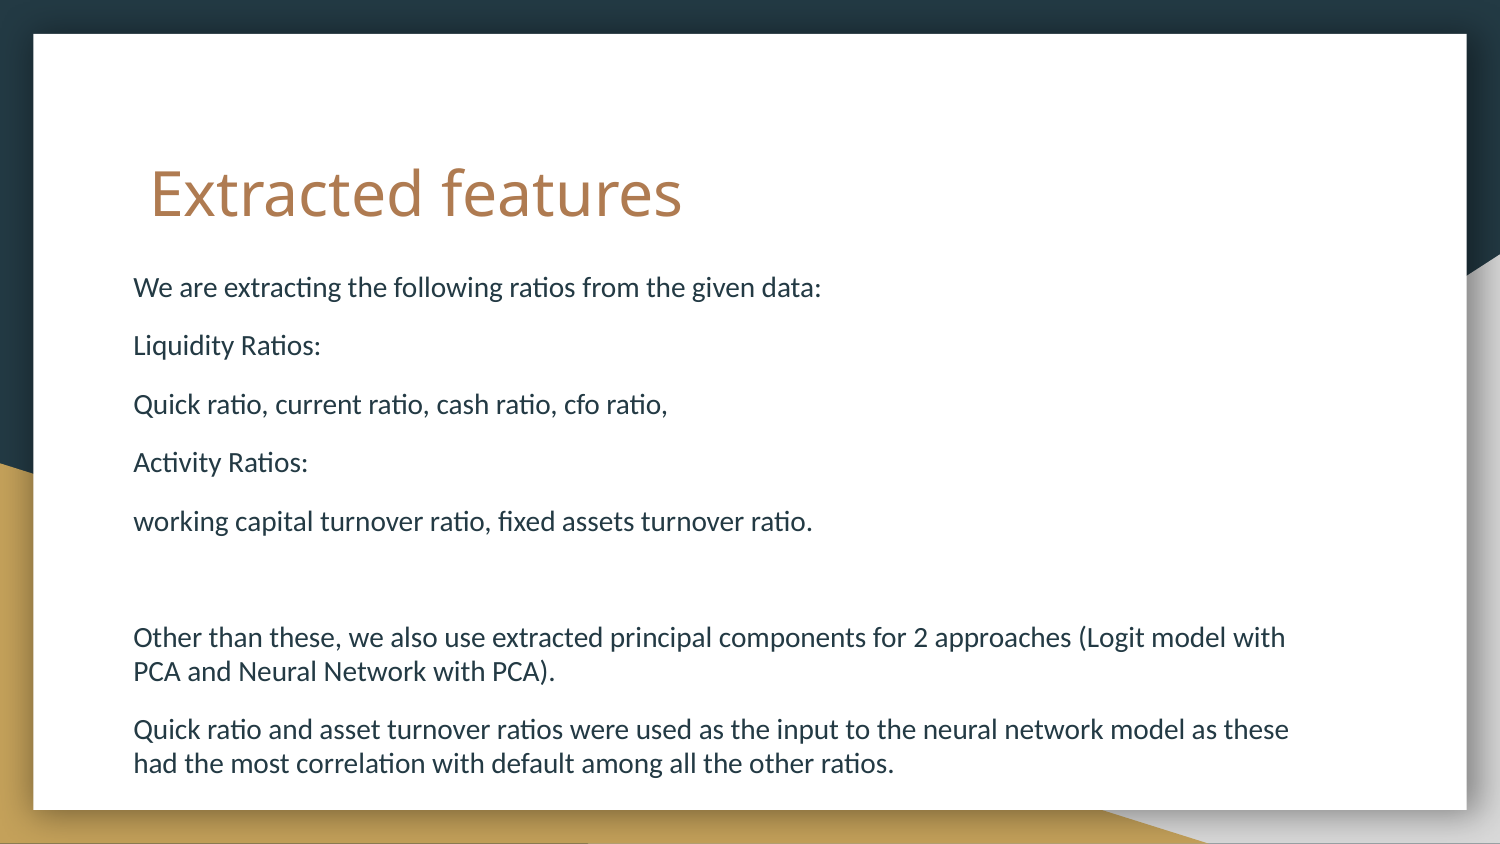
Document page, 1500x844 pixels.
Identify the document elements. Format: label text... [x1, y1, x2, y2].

title Extracted features [134, 138, 1366, 296]
list We are extracting the following ratios from the given data: Liquidity Ratios: Quick ratio, current ratio, cash ratio, cfo ratio, Activity Ratios: working capital turnover ratio, fixed assets turnover ratio. Other than these, we also use extracted principal components for 2 approaches (Logit model with PCA and Neural Network with PCA). Quick ratio and asset turnover ratios were used as the input to the neural network model as these had the most correlation with default among all the other ratios. [118, 255, 1350, 658]
